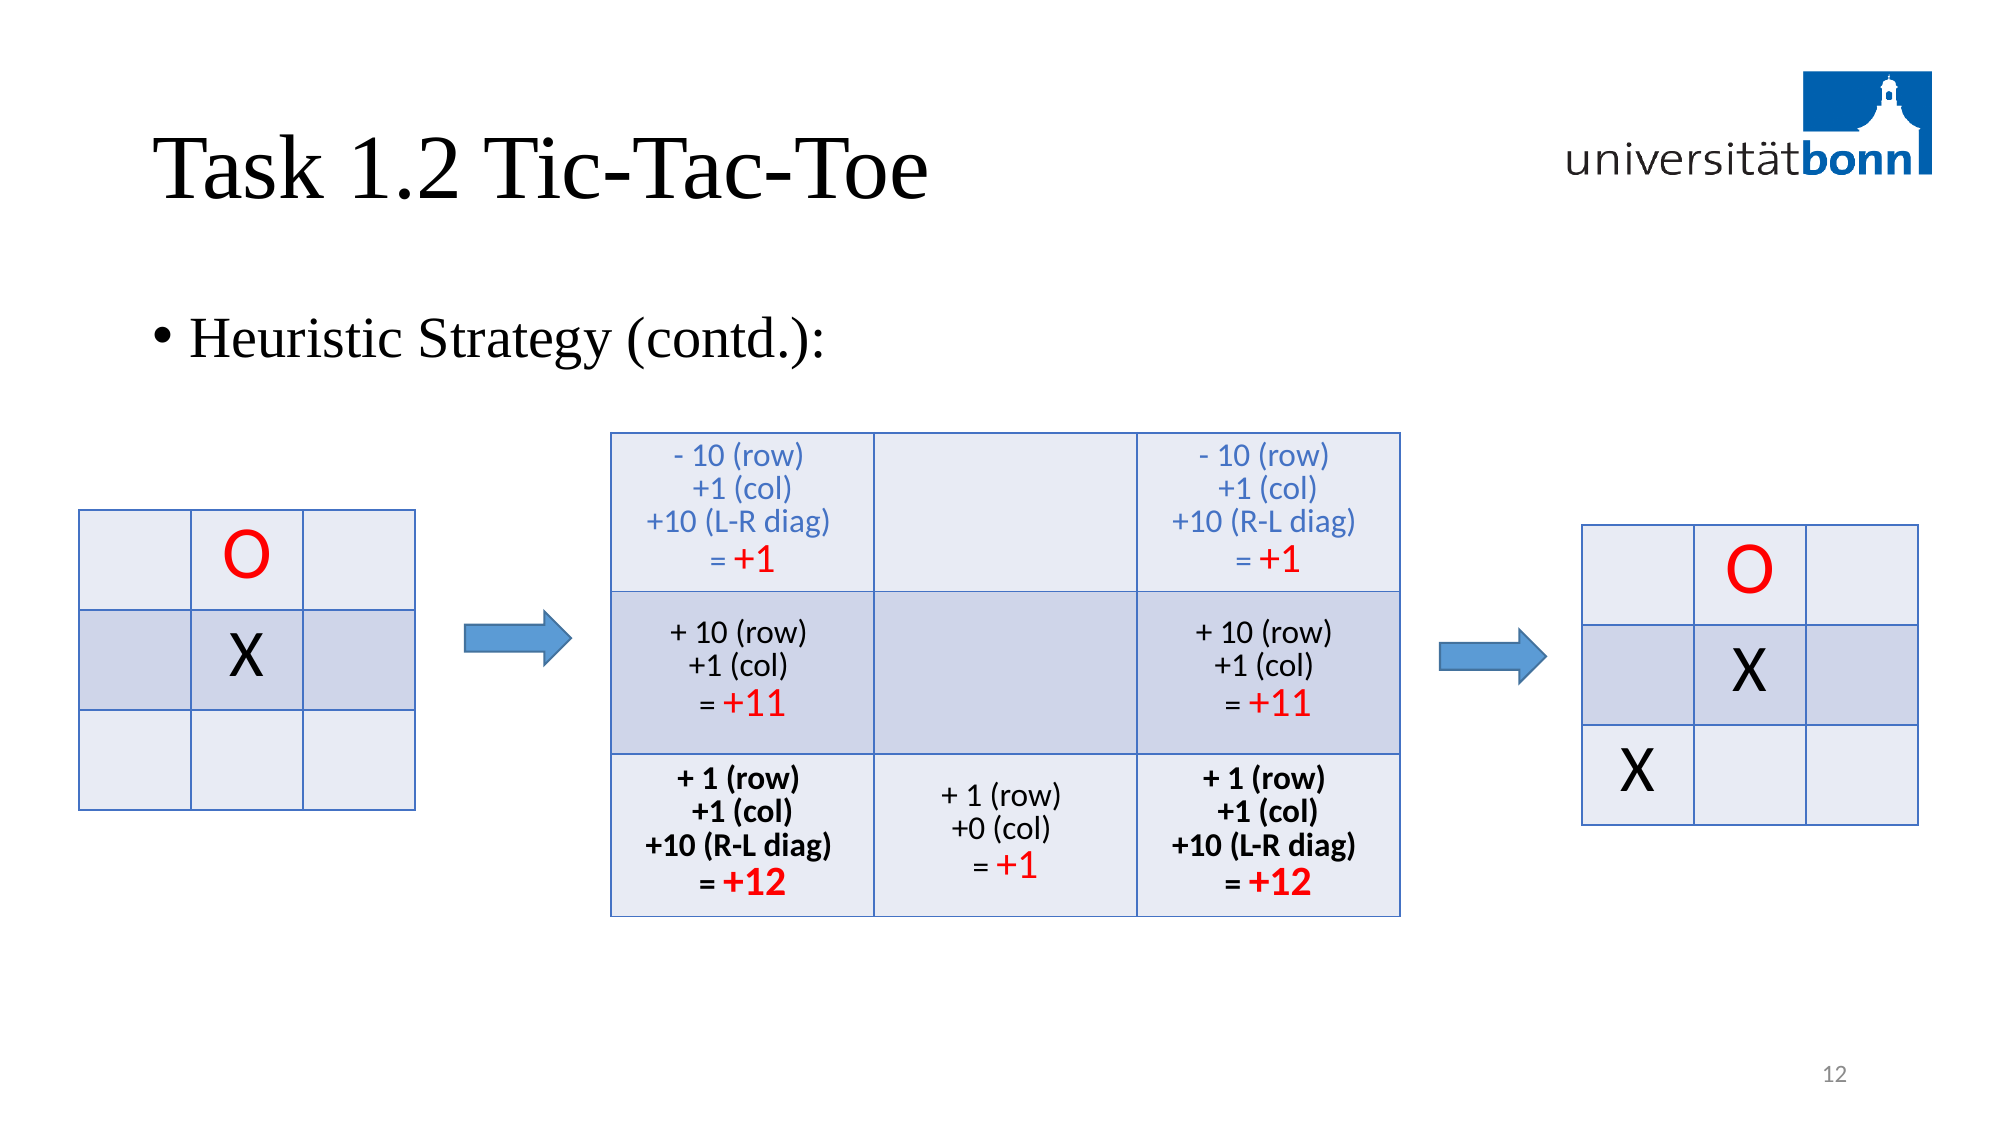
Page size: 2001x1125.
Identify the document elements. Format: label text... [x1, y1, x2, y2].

picture [1546, 55, 1954, 246]
table_header - 10 (row) +1 (col) +10 (L-R diag) = +1 [612, 434, 873, 591]
table_cell + 1 (row) +1 (col) +10 (R-L diag) = +12 [612, 755, 873, 916]
table_header [304, 511, 414, 609]
table_cell + 10 (row) +1 (col) = +11 [1138, 592, 1399, 753]
table_header O [1695, 526, 1805, 624]
table_cell [192, 711, 302, 809]
table_header [80, 511, 190, 609]
text_box [463, 608, 573, 668]
table_cell [1695, 726, 1805, 824]
table_cell [80, 611, 190, 709]
table_cell [1807, 626, 1917, 724]
table_header [1807, 526, 1917, 624]
table_cell [304, 611, 414, 709]
table_header - 10 (row) +1 (col) +10 (R-L diag) = +1 [1138, 434, 1399, 591]
table_cell [304, 711, 414, 809]
table_cell X [192, 611, 302, 709]
table_cell + 10 (row) +1 (col) = +11 [612, 592, 873, 753]
table_header [1583, 526, 1693, 624]
table_header O [192, 511, 302, 609]
table_cell [1583, 626, 1693, 724]
table_cell [80, 711, 190, 809]
table_cell [875, 592, 1136, 753]
text_box [1438, 627, 1548, 686]
table_cell + 1 (row) +0 (col) = +1 [875, 755, 1136, 916]
title Task 1.2 Tic-Tac-Toe [137, 59, 1863, 278]
list Heuristic Strategy (contd.): [137, 299, 1863, 1014]
table_cell X [1583, 726, 1693, 824]
table_cell [1807, 726, 1917, 824]
table_cell + 1 (row) +1 (col) +10 (L-R diag) = +12 [1138, 755, 1399, 916]
slide_number 12 [1412, 1042, 1863, 1103]
table_header [875, 434, 1136, 591]
table_cell X [1695, 626, 1805, 724]
